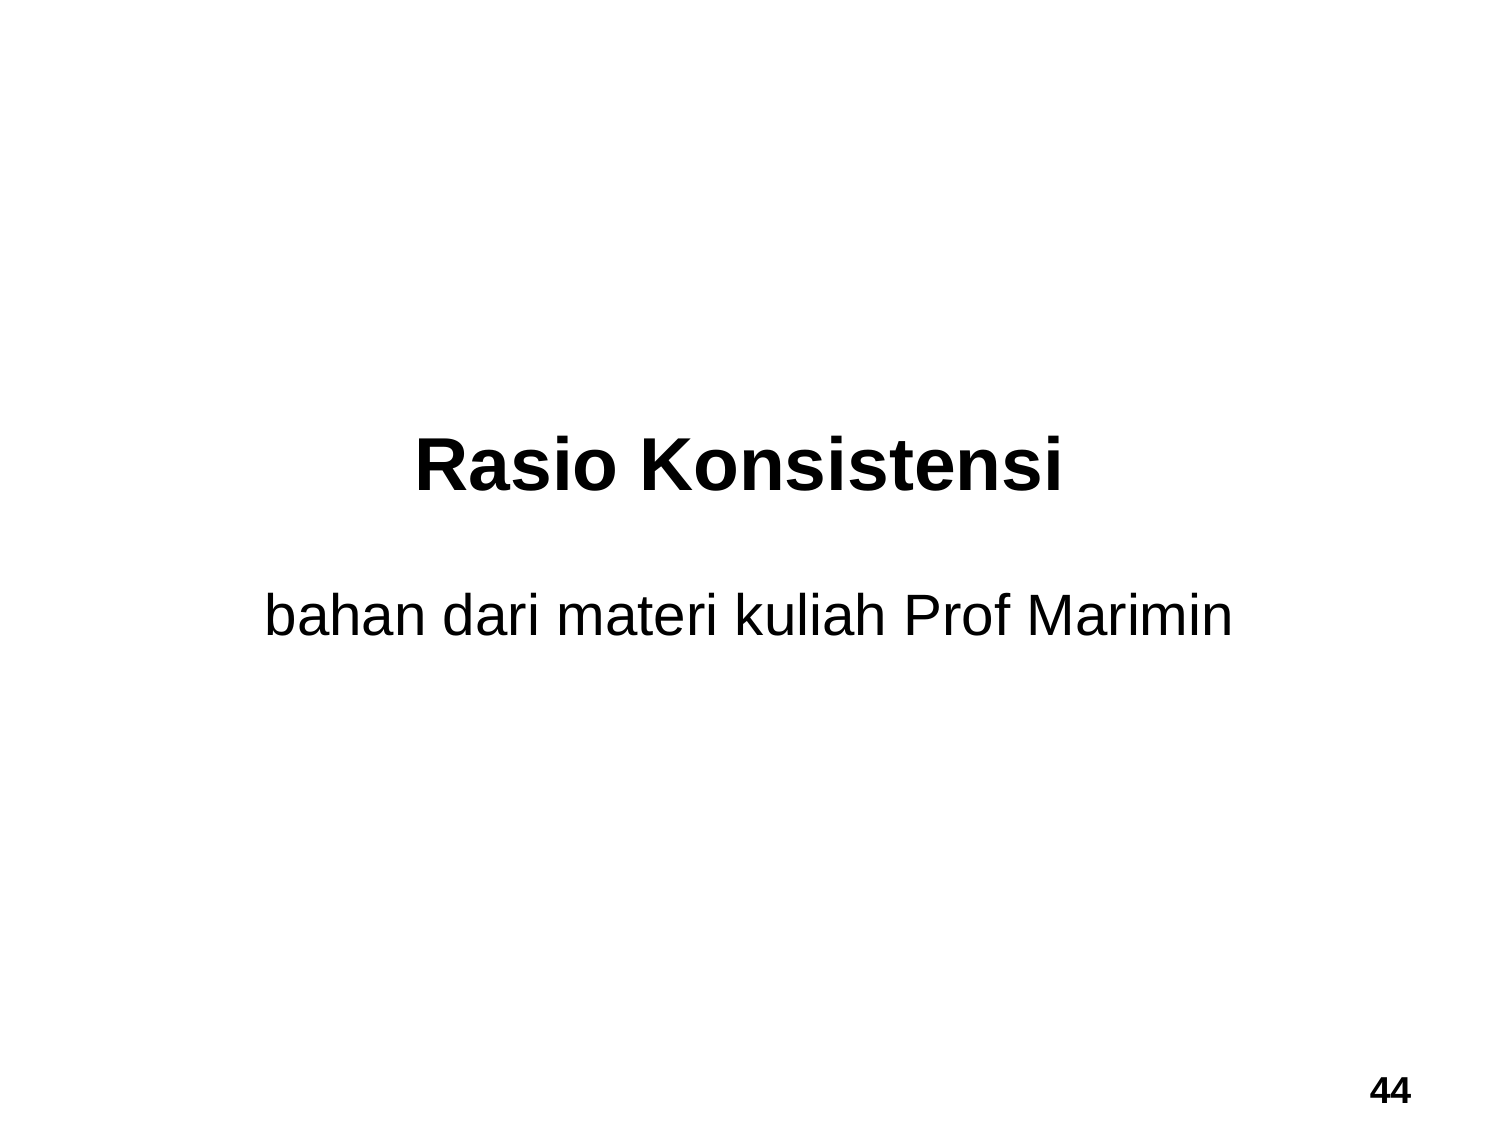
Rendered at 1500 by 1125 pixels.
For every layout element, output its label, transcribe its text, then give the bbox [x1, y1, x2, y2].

title Rasio Konsistensi bahan dari materi kuliah Prof Marimin [162, 224, 1338, 851]
